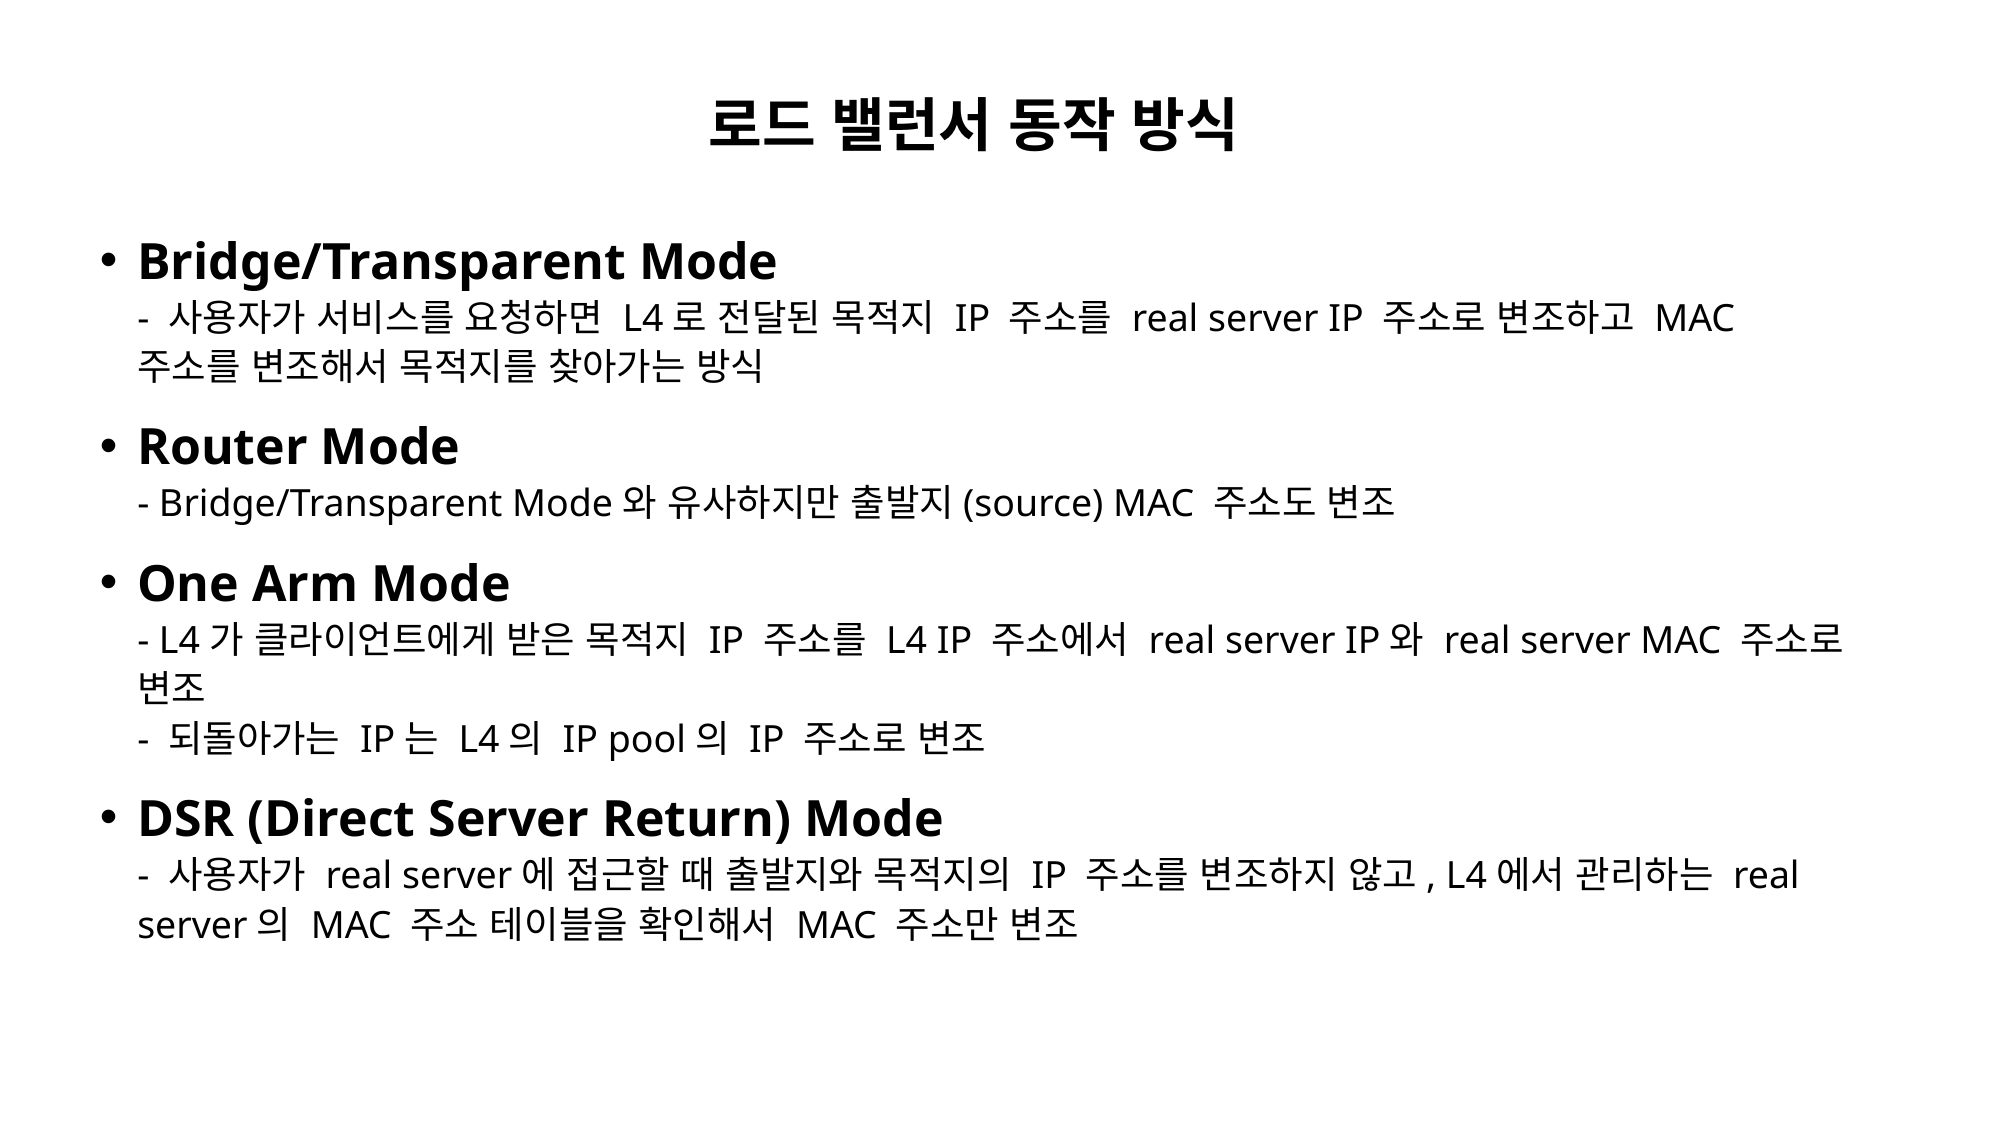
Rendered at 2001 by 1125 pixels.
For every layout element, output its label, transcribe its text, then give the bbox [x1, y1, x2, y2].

list 로드 밸런서 동작 방식 Bridge/Transparent Mode - 사용자가 서비스를 요청하면 L4로 전달된 목적지 IP 주소를 real server IP 주소로 변조하고 MAC 주소를 변조해서 목적지를 찾아가는 방식 Router Mode - Bridge/Transparent Mode와 유사하지만 출발지(source) MAC 주소도 변조 One Arm Mode - L4가 클라이언트에게 받은 목적지 IP 주소를 L4 IP 주소에서 real server IP와 real server MAC 주소로 변조 - 되돌아가는 IP는 L4의 IP pool의 IP 주소로 변조 DSR (Direct Server Return) Mode - 사용자가 real server에 접근할 때 출발지와 목적지의 IP 주소를 변조하지 않고, L4에서 관리하는 real server의 MAC 주소 테이블을 확인해서 MAC 주소만 변조 [84, 88, 1863, 1014]
